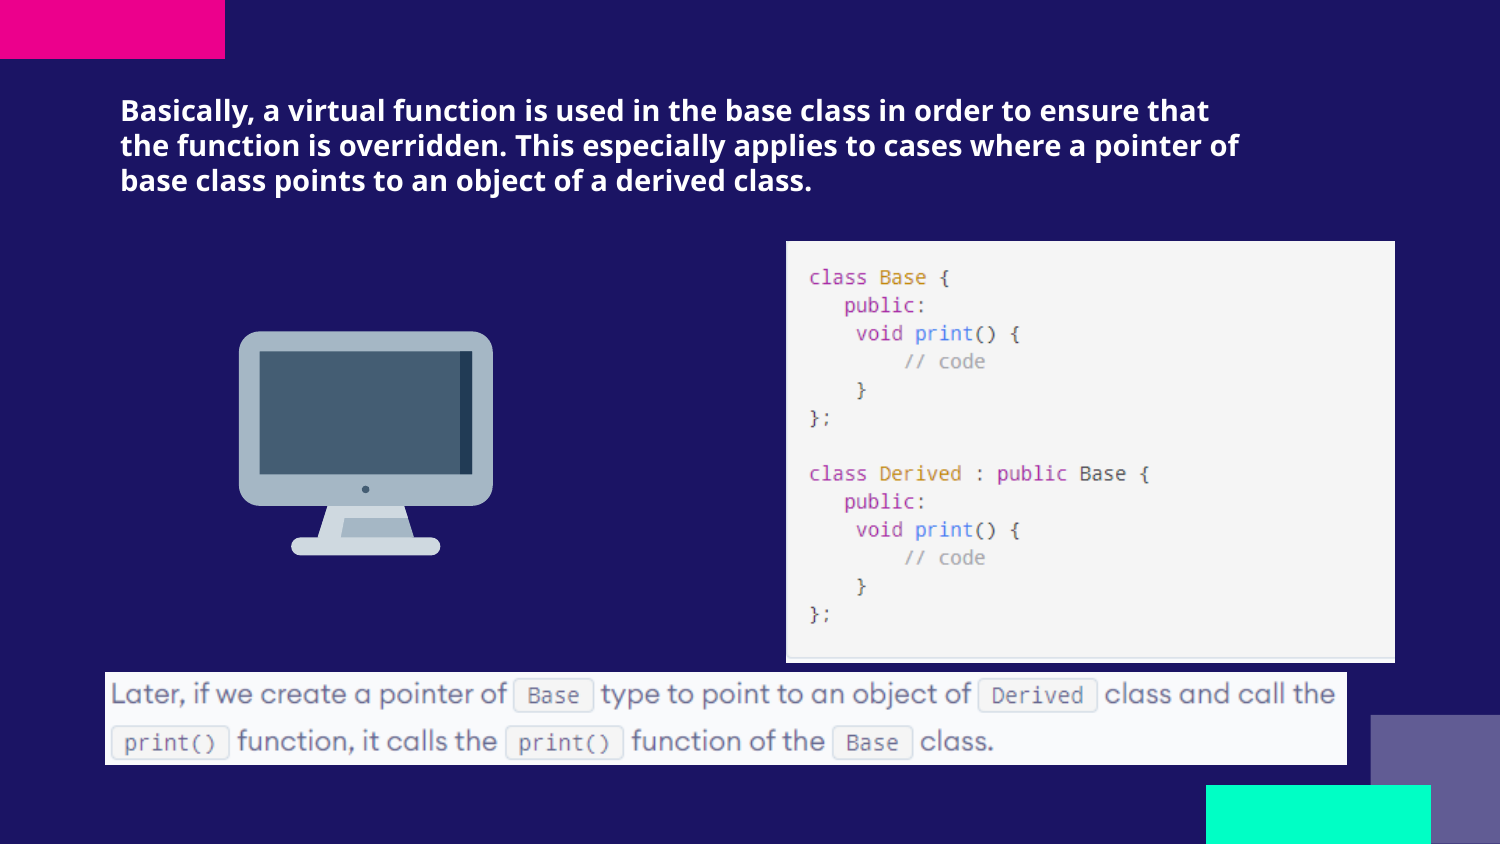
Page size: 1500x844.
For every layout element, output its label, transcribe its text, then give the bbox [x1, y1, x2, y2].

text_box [238, 331, 494, 556]
text_box Basically, a virtual function is used in the base class in order to ensure that the function is overridden. This especially applies to cases where a pointer of base class points to an object of a derived class. [105, 84, 1278, 205]
picture [785, 240, 1395, 663]
picture [105, 672, 1347, 766]
